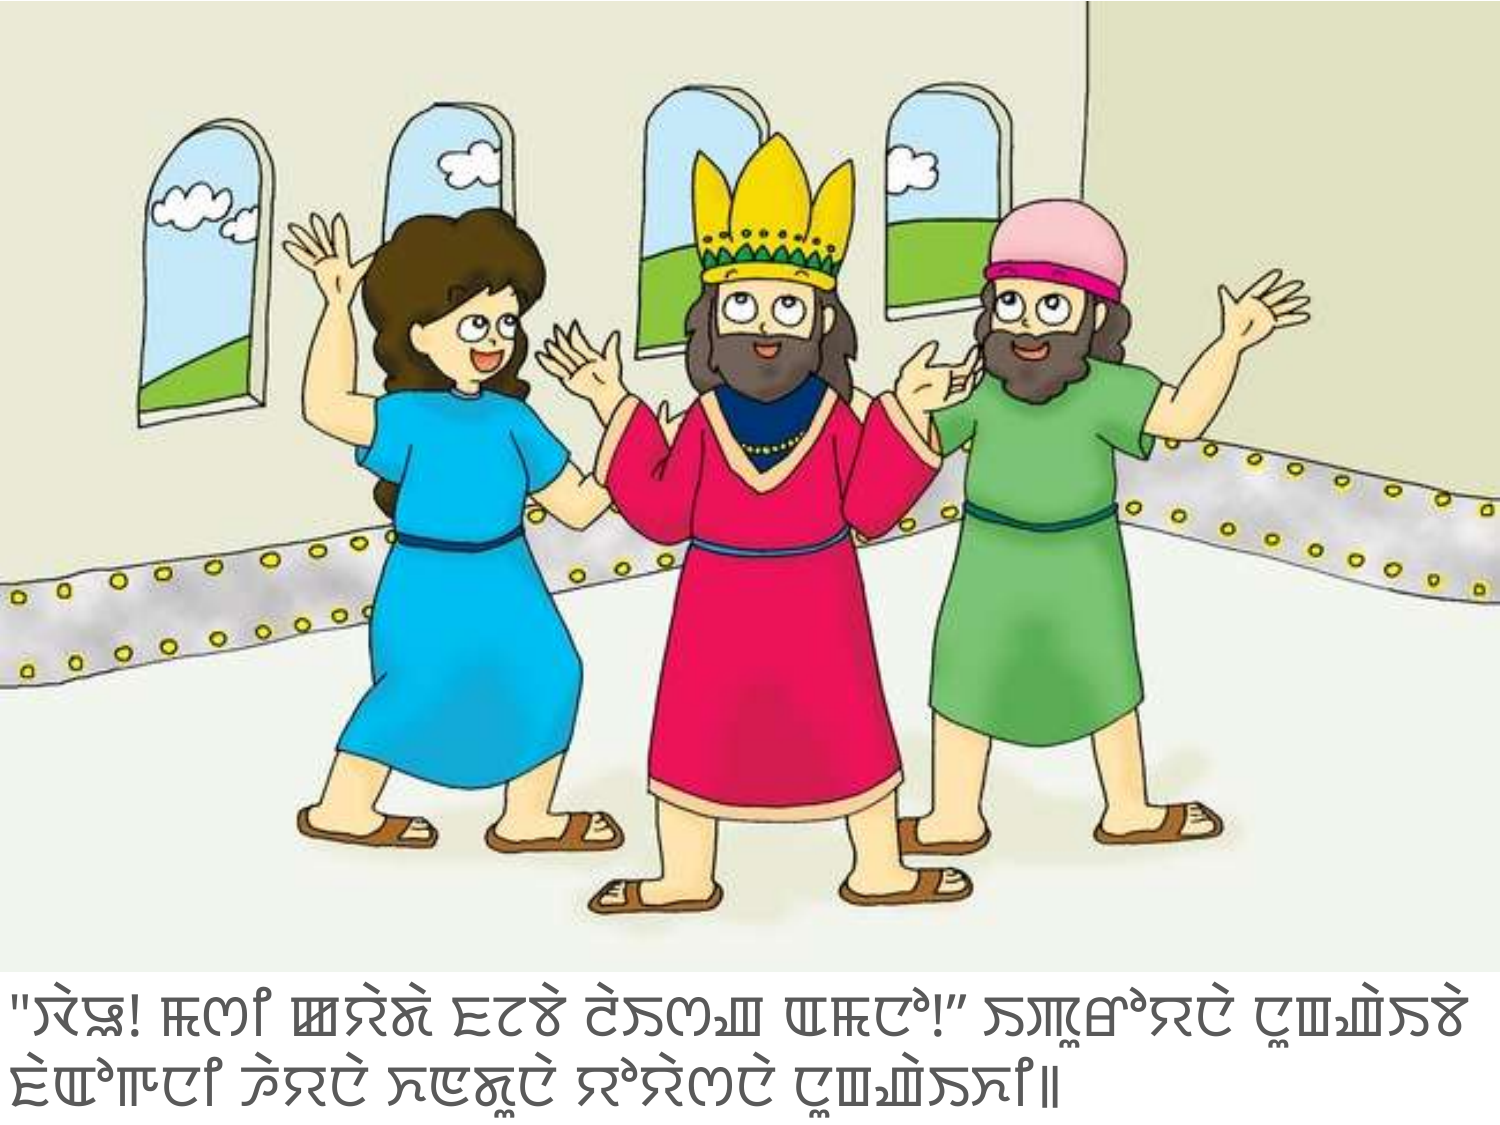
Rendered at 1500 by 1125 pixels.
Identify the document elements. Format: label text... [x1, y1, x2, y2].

picture [0, 0, 1500, 972]
text_box "ꯋꯥꯎ! ꯃꯁꯤ ꯀꯌꯥꯗꯥ ꯐꯖꯕꯥ ꯂꯥꯏꯁꯉ ꯑꯃꯅꯣ!” ꯏꯄꯨꯔꯣꯌꯅꯥ ꯅꯨꯡꯉꯥꯏꯕꯥ ꯐꯥꯑꯣꯒꯅꯤ ꯍꯥꯌꯅꯥ ꯈꯟꯗꯨꯅꯥ ꯌꯣꯌꯥꯁꯅꯥ ꯅꯨꯡꯉꯥꯏꯈꯤ꯫ [0, 979, 1500, 1125]
